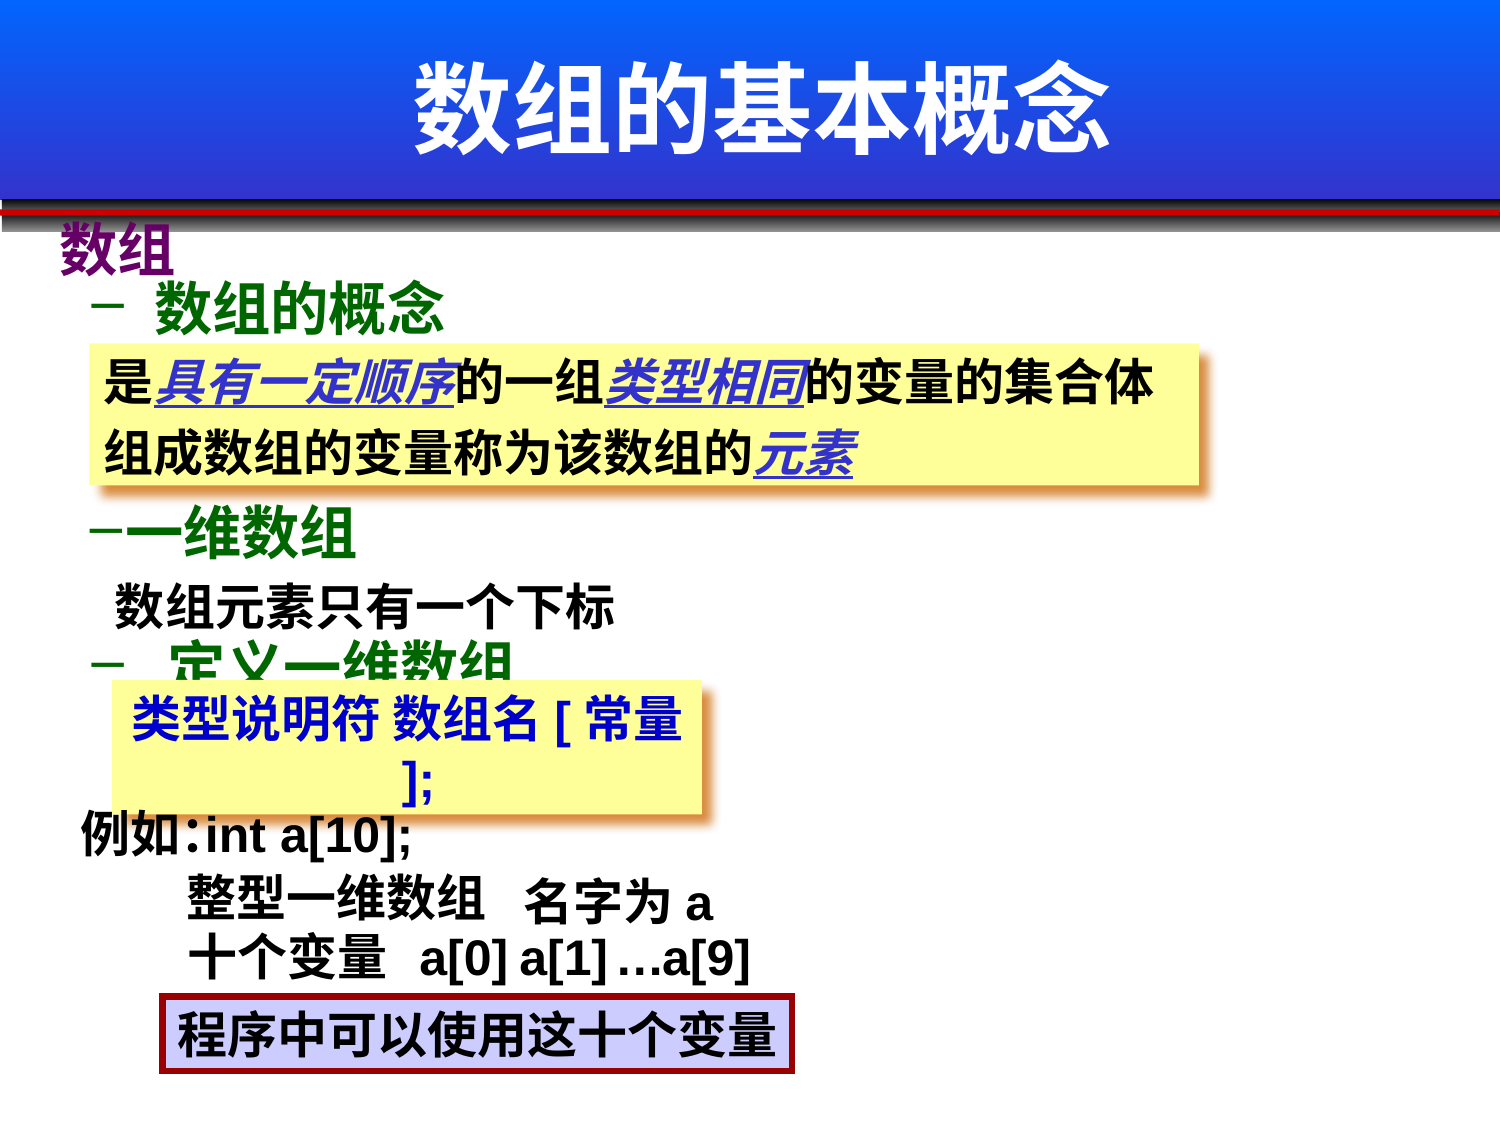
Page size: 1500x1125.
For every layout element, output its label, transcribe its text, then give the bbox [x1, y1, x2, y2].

text_box 组成数组的变量称为该数组的元素 [88, 414, 901, 489]
text_box … [599, 918, 680, 994]
text_box 整型一维数组 [172, 859, 502, 918]
text_box 类型说明符 数组名[常量 ]; [112, 679, 702, 815]
text_box a[9] [680, 918, 766, 994]
text_box 程序中可以使用这十个变量 [162, 996, 793, 1072]
text_box a[0] [404, 918, 504, 994]
text_box 例如： [65, 794, 190, 870]
text_box 定义一维数组 [76, 631, 597, 710]
text_box 一维数组 [74, 497, 538, 575]
text_box int a[10]; [190, 794, 429, 859]
text_box 数组元素只有一个下标 [100, 567, 688, 643]
text_box 十个变量 [149, 918, 404, 994]
text_box 是具有一定顺序的一组类型相同的变量的集合体 [89, 343, 1199, 486]
text_box a[1] [504, 918, 599, 994]
text_box 数组 [17, 213, 443, 292]
text_box 名字为a [508, 863, 728, 918]
text_box 数组的概念 [76, 272, 502, 351]
title 数组的基本概念 [125, 12, 1400, 200]
